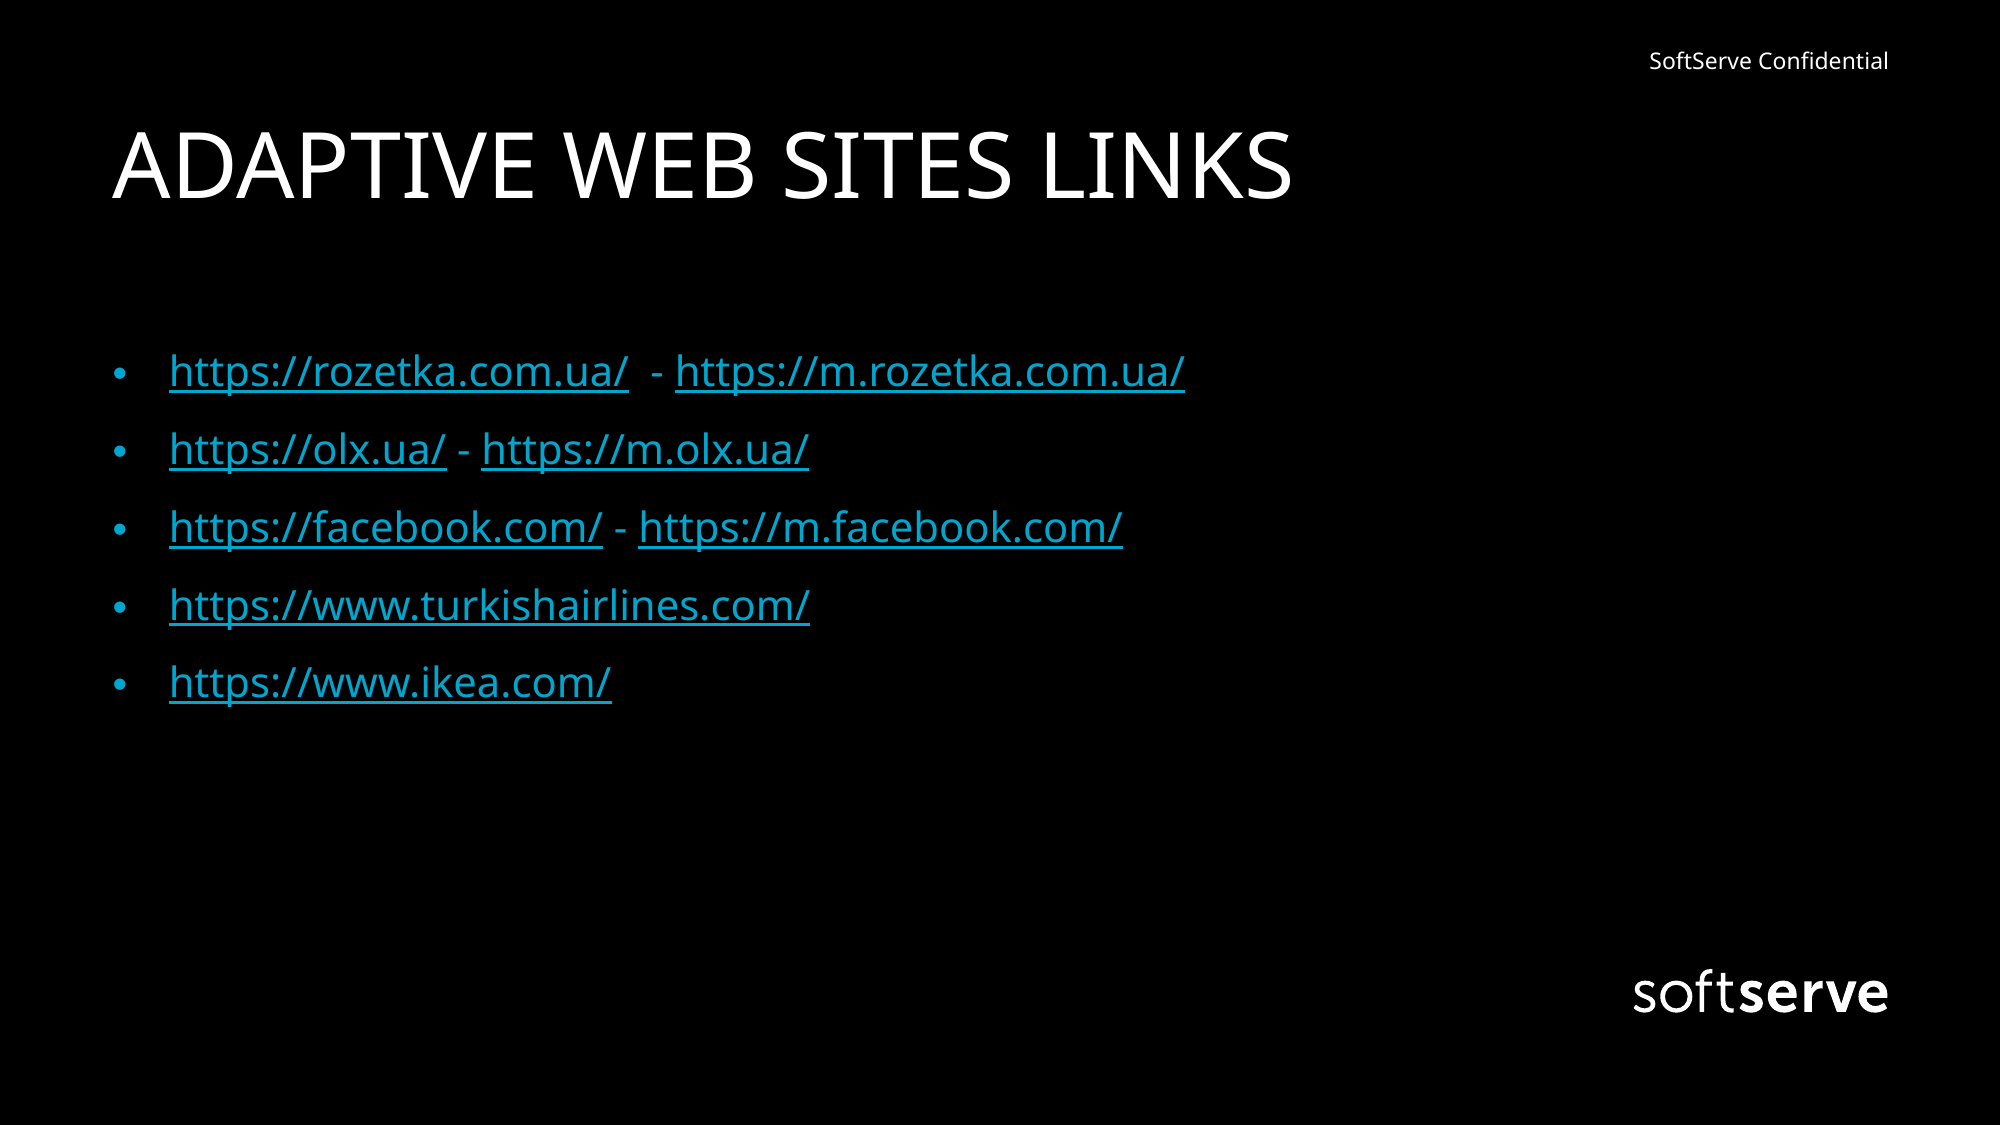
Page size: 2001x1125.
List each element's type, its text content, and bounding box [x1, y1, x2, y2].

list https://rozetka.com.ua/ - https://m.rozetka.com.ua/ https://olx.ua/ - https://m.olx.ua/ https://facebook.com/ - https://m.facebook.com/ https://www.turkishairlines.com/ https://www.ikea.com/ [112, 337, 1888, 900]
title ADAPTIVE WEB SITES LINKS [112, 112, 1888, 225]
